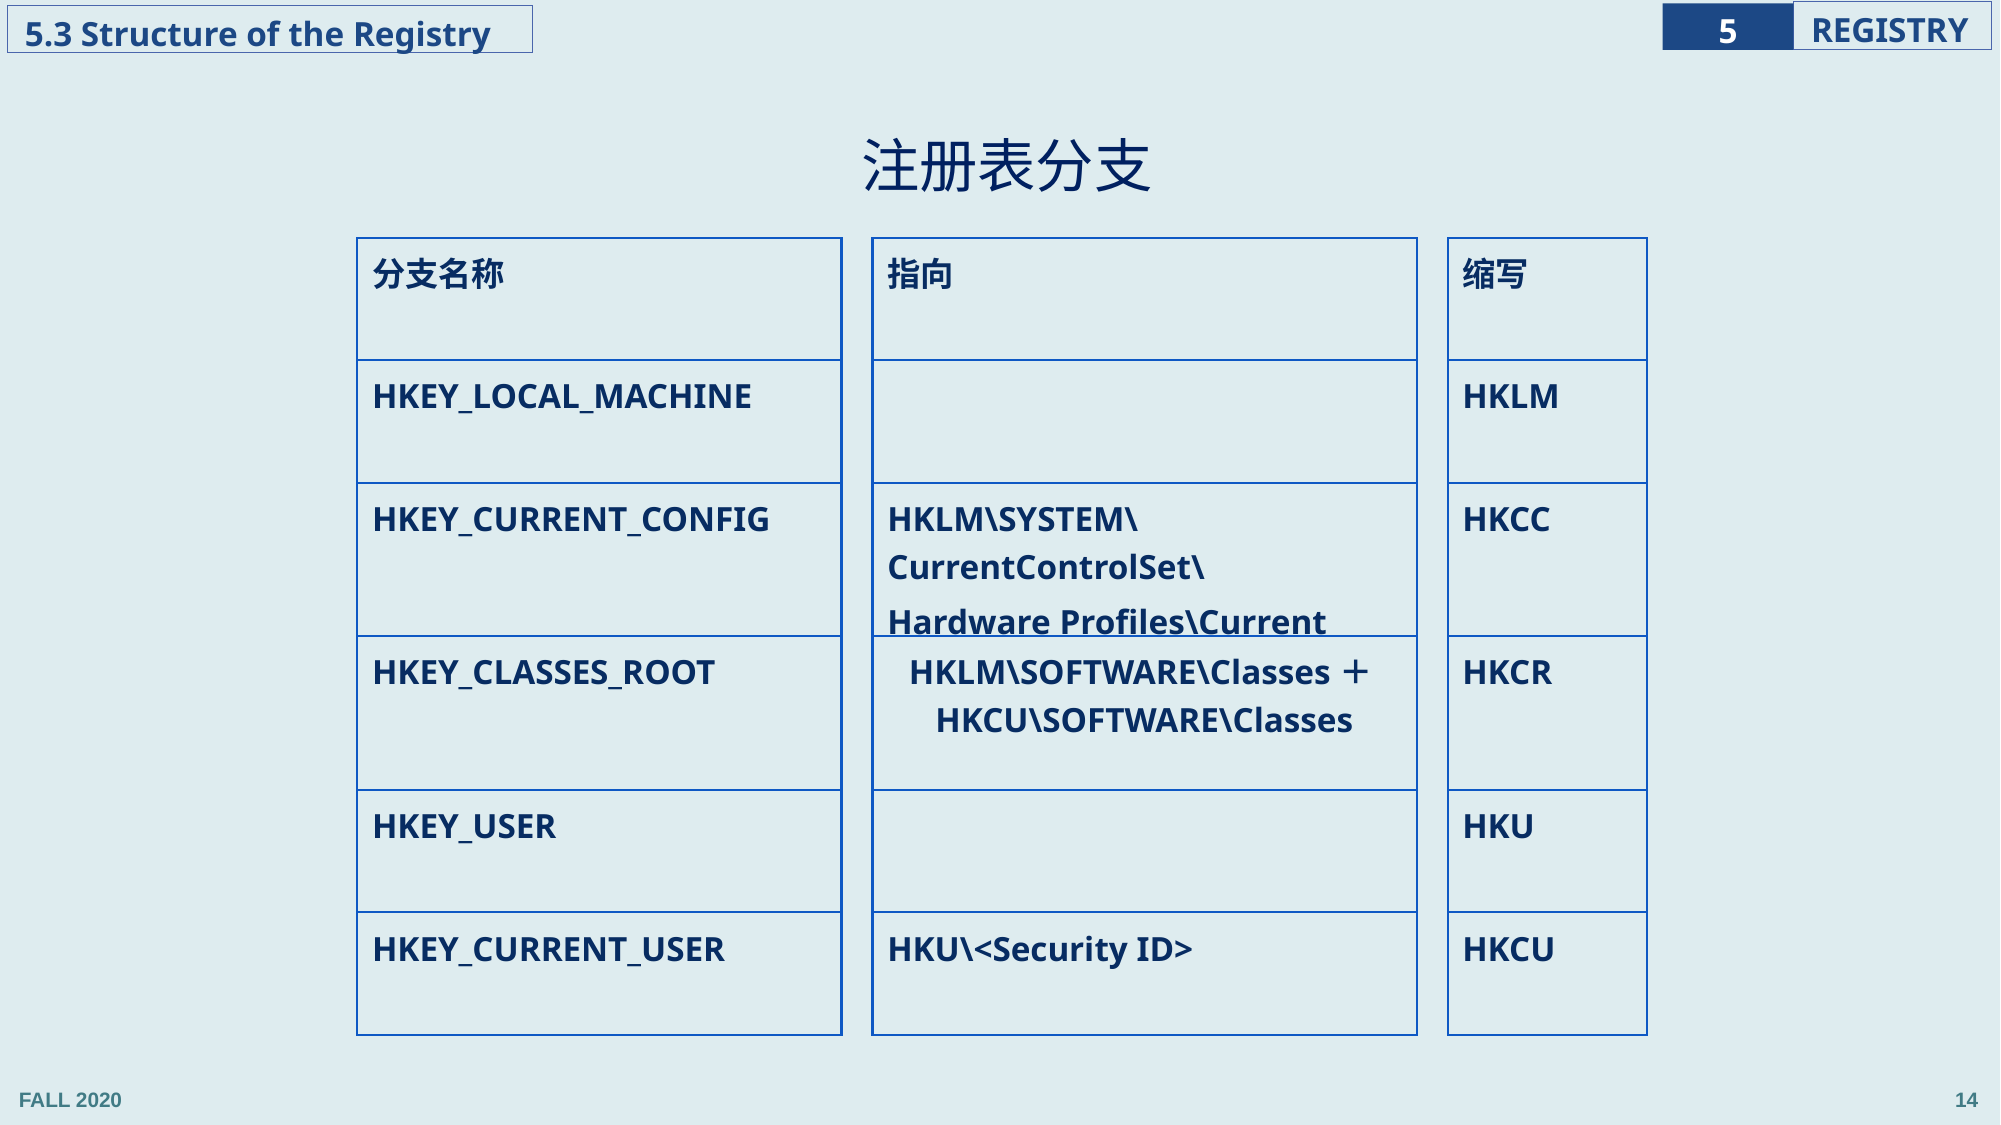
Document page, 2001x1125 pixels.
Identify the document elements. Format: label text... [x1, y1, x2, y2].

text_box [357, 237, 1647, 1036]
title 注册表分支 [137, 59, 1863, 278]
